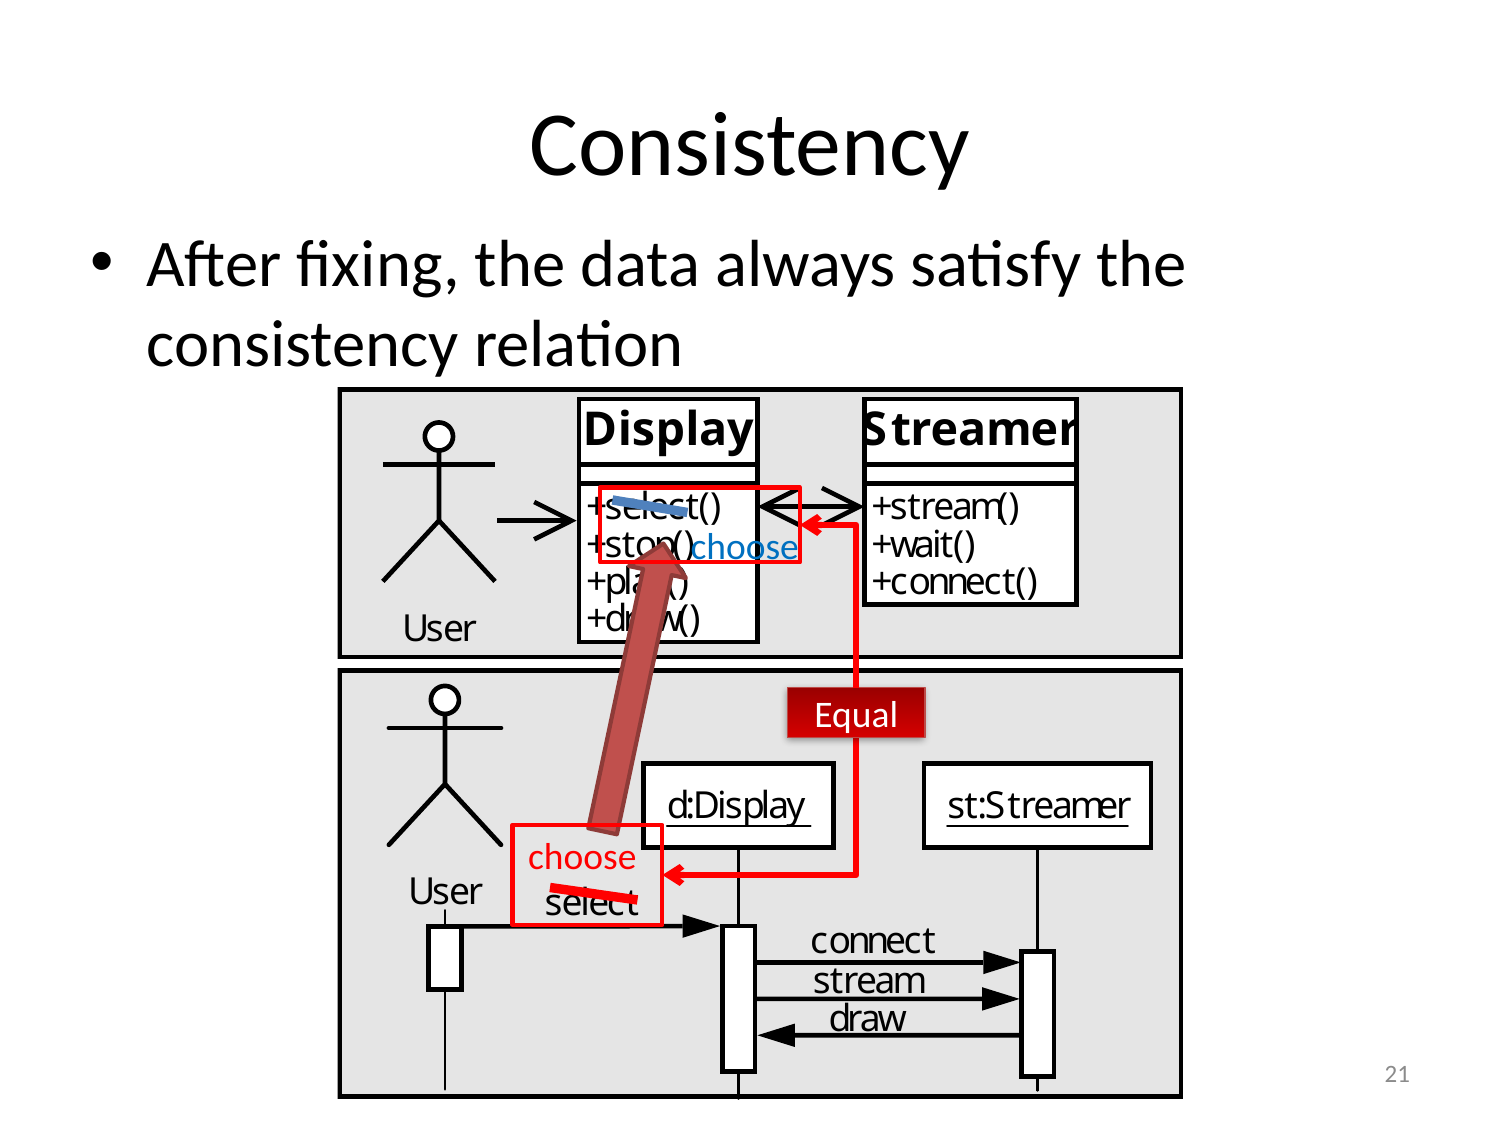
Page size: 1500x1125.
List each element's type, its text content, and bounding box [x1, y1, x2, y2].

picture [337, 387, 1184, 1101]
title Consistency [75, 45, 1425, 212]
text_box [512, 487, 926, 926]
list After fixing, the data always satisfy the consistency relation [75, 212, 1425, 413]
slide_number 21 [1187, 1042, 1425, 1103]
